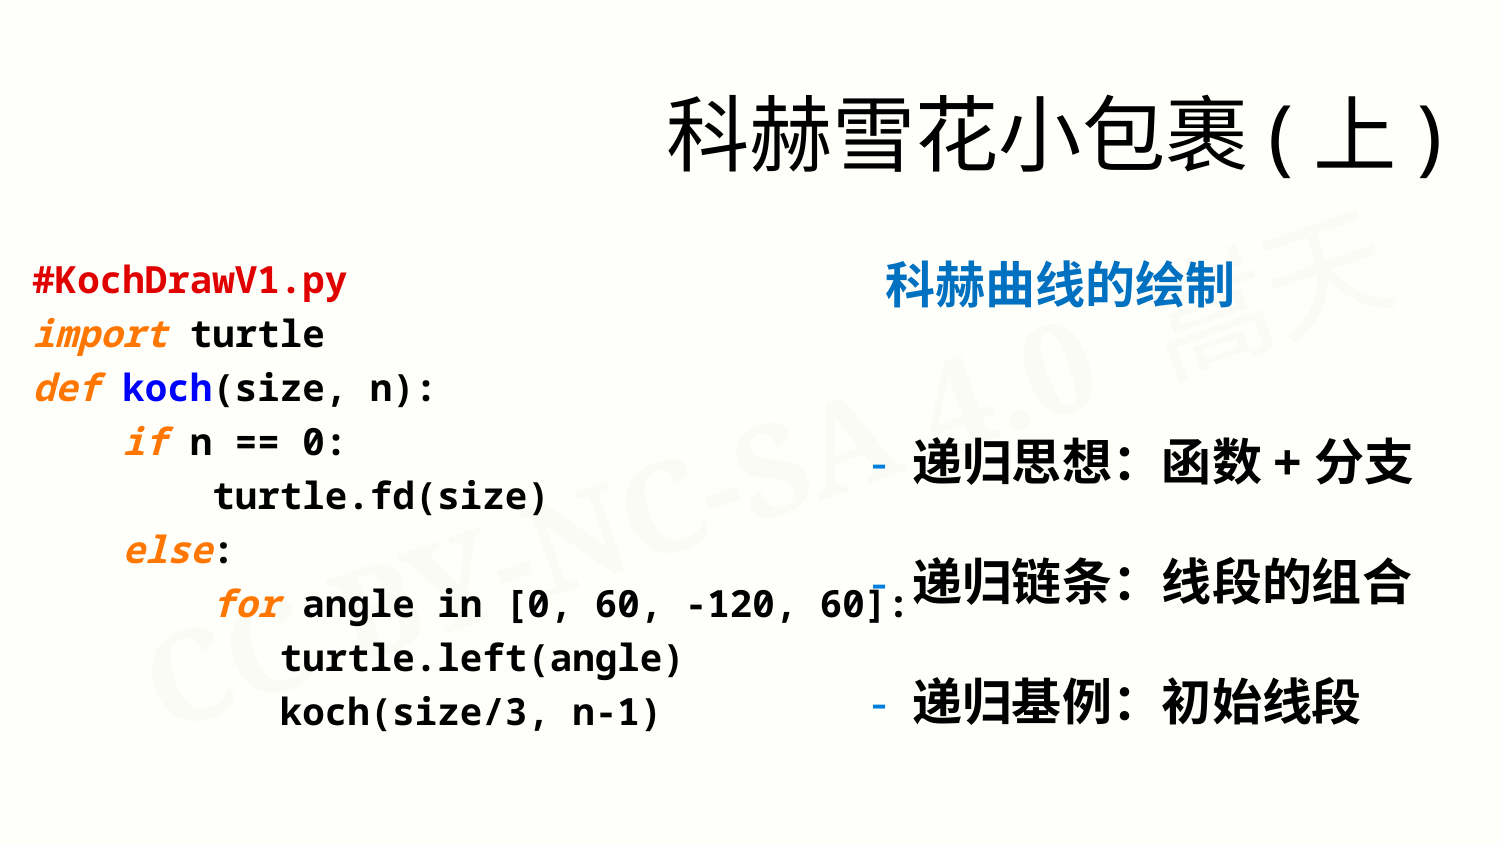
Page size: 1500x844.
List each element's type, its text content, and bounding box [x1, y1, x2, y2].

text_box #KochDrawV1.py import turtle def koch(size, n): if n == 0: turtle.fd(size) else: for angle in [0, 60, -120, 60]: turtle.left(angle) koch(size/3, n-1) [17, 197, 857, 784]
text_box 科赫曲线的绘制 [857, 215, 1500, 321]
text_box - 递归思想：函数+分支 - 递归链条：线段的组合 - 递归基例：初始线段 [856, 362, 1436, 738]
text_box 科赫雪花小包裹(上) [608, 79, 1500, 211]
